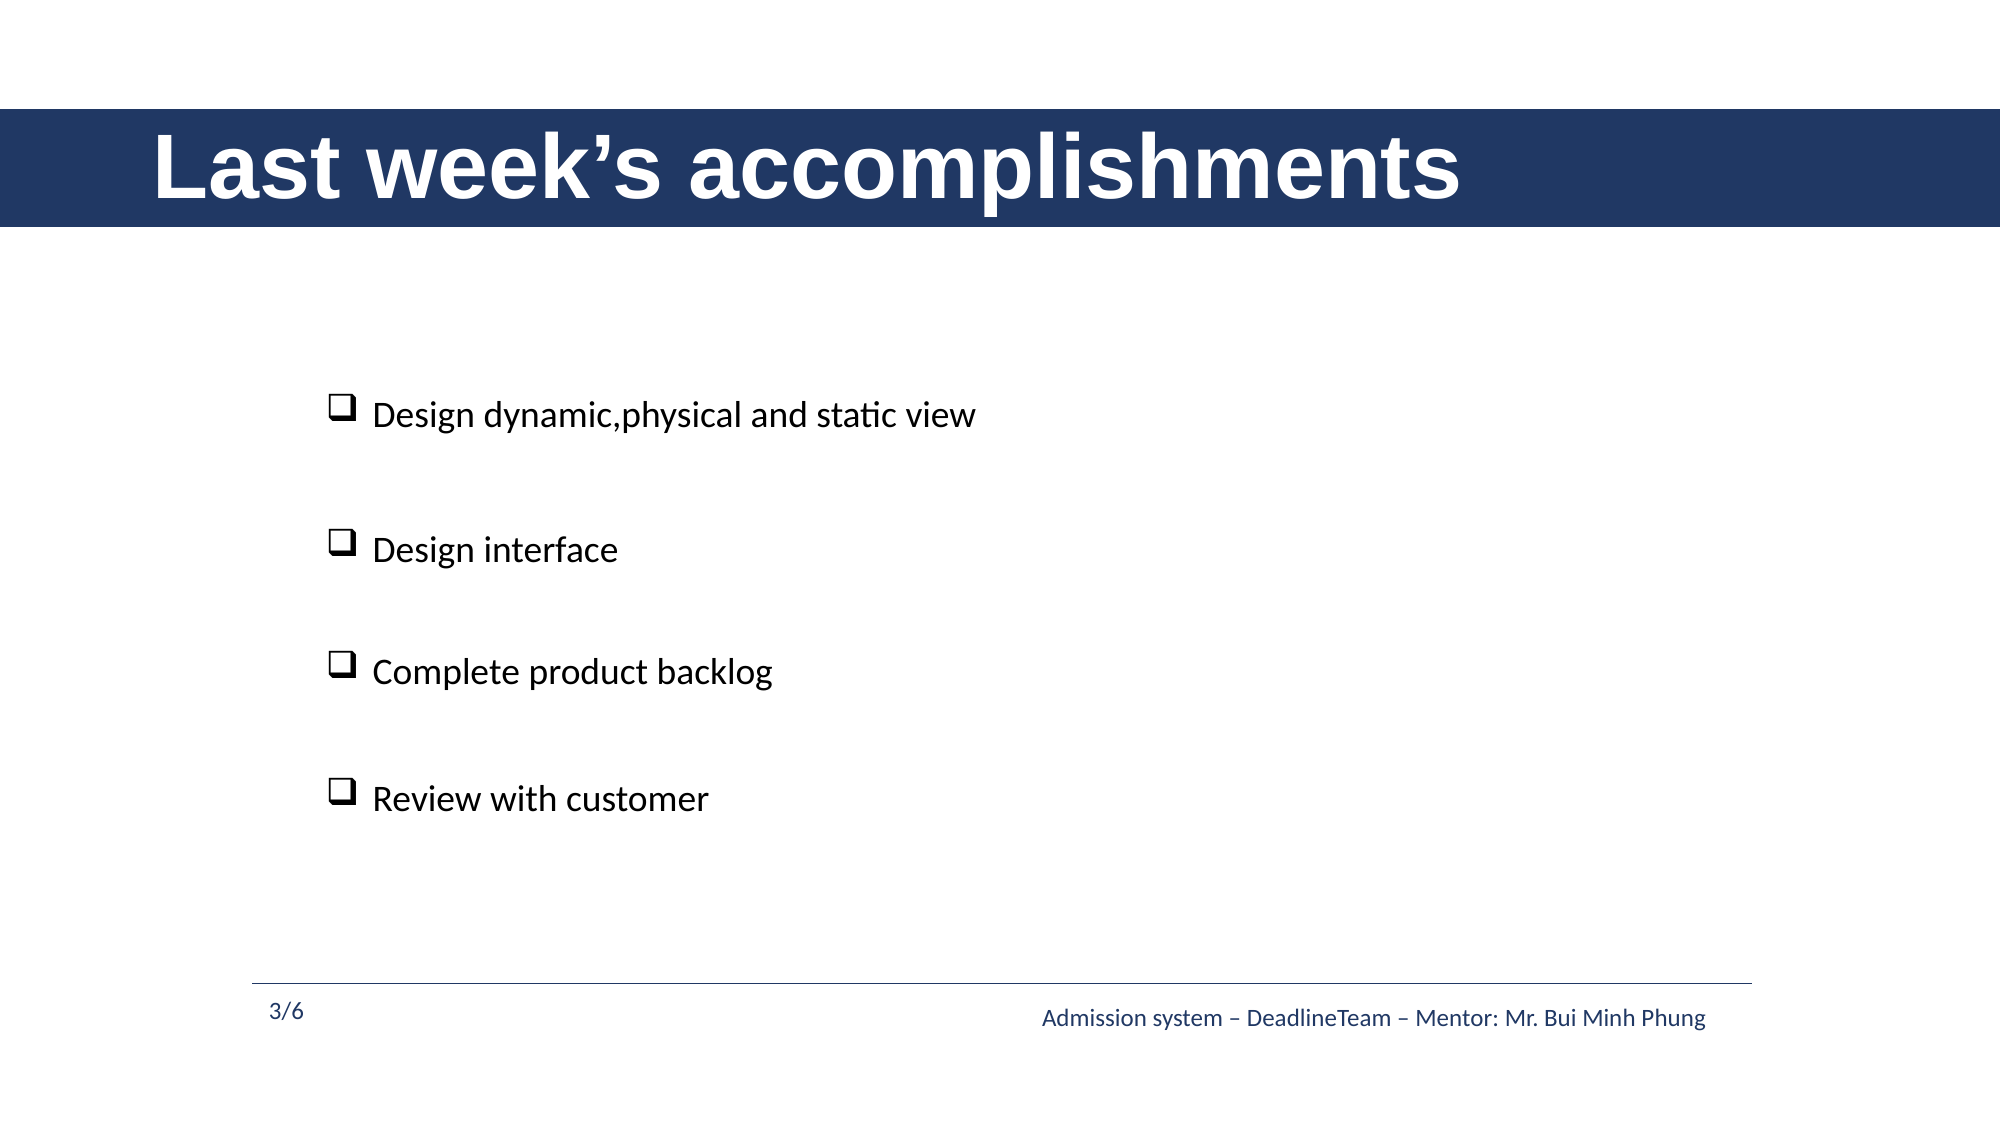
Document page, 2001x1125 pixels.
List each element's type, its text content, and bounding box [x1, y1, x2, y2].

text_box Design dynamic,physical and static view [311, 382, 1083, 443]
text_box Design interface [311, 517, 1083, 578]
title Last week’s accomplishments [137, 59, 1863, 278]
text_box Review with customer [311, 766, 1083, 827]
text_box [1863, 109, 2000, 227]
text_box 3/6 [254, 987, 332, 1033]
text_box Complete product backlog [311, 639, 1083, 700]
text_box [0, 109, 137, 227]
text_box Admission system – DeadlineTeam – Mentor: Mr. Bui Minh Phung [1027, 994, 1723, 1040]
